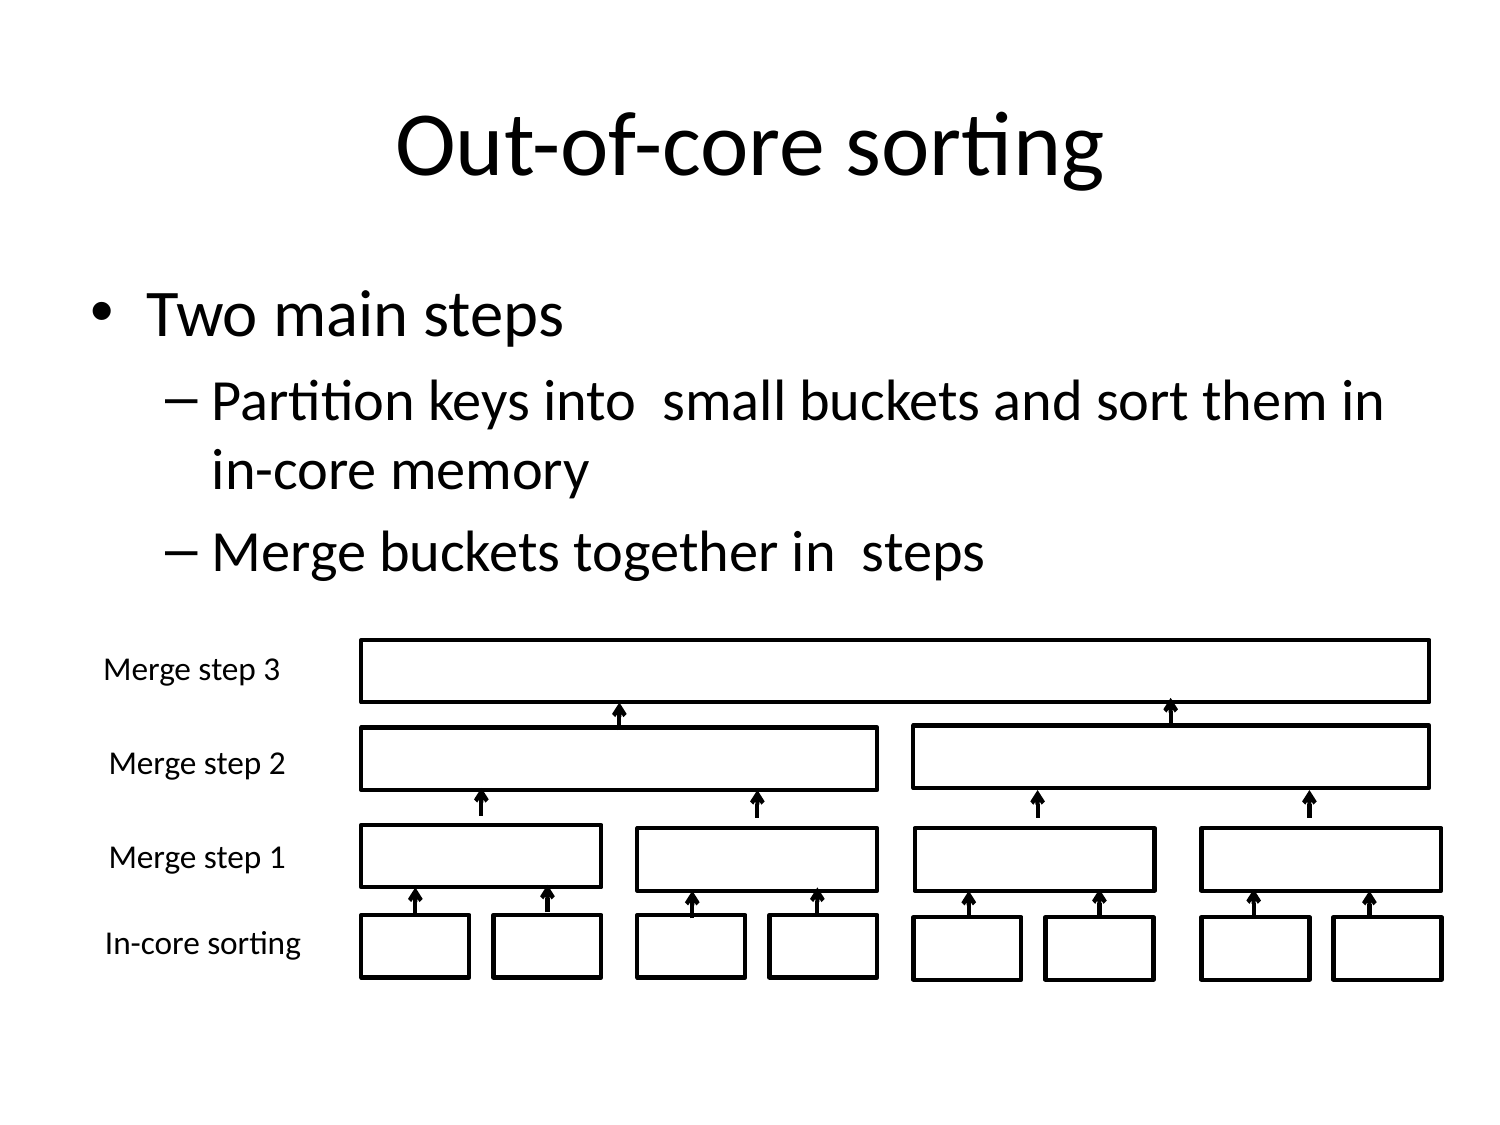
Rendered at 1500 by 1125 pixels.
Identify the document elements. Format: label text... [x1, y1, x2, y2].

title Out-of-core sorting [75, 45, 1425, 233]
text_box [88, 639, 1442, 980]
